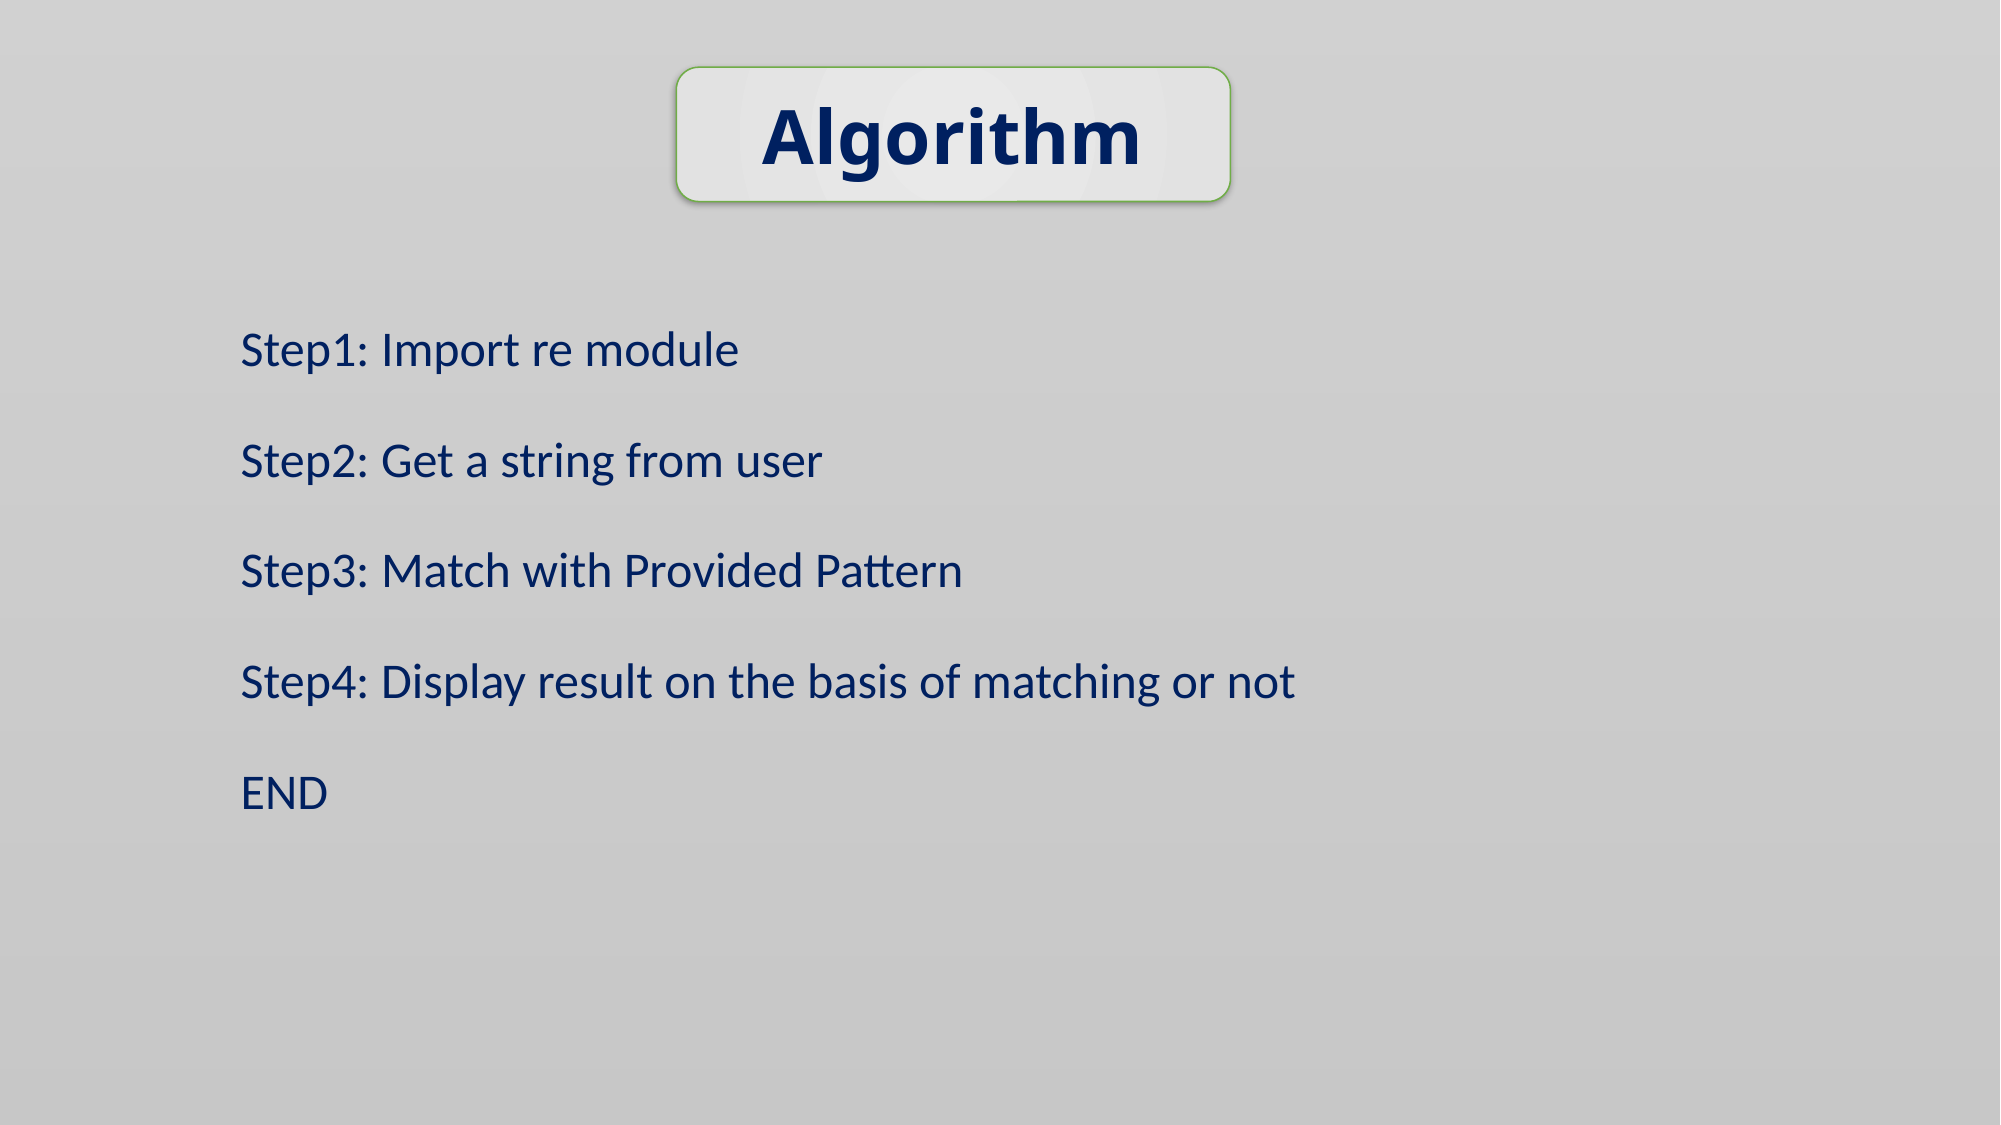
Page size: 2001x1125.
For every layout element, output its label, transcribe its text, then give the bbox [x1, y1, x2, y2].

subtitle Step1: Import re module Step2: Get a string from user Step3: Match with Provided Pattern Step4: Display result on the basis of matching or not END [240, 286, 1741, 1055]
text_box Algorithm [675, 66, 1232, 203]
